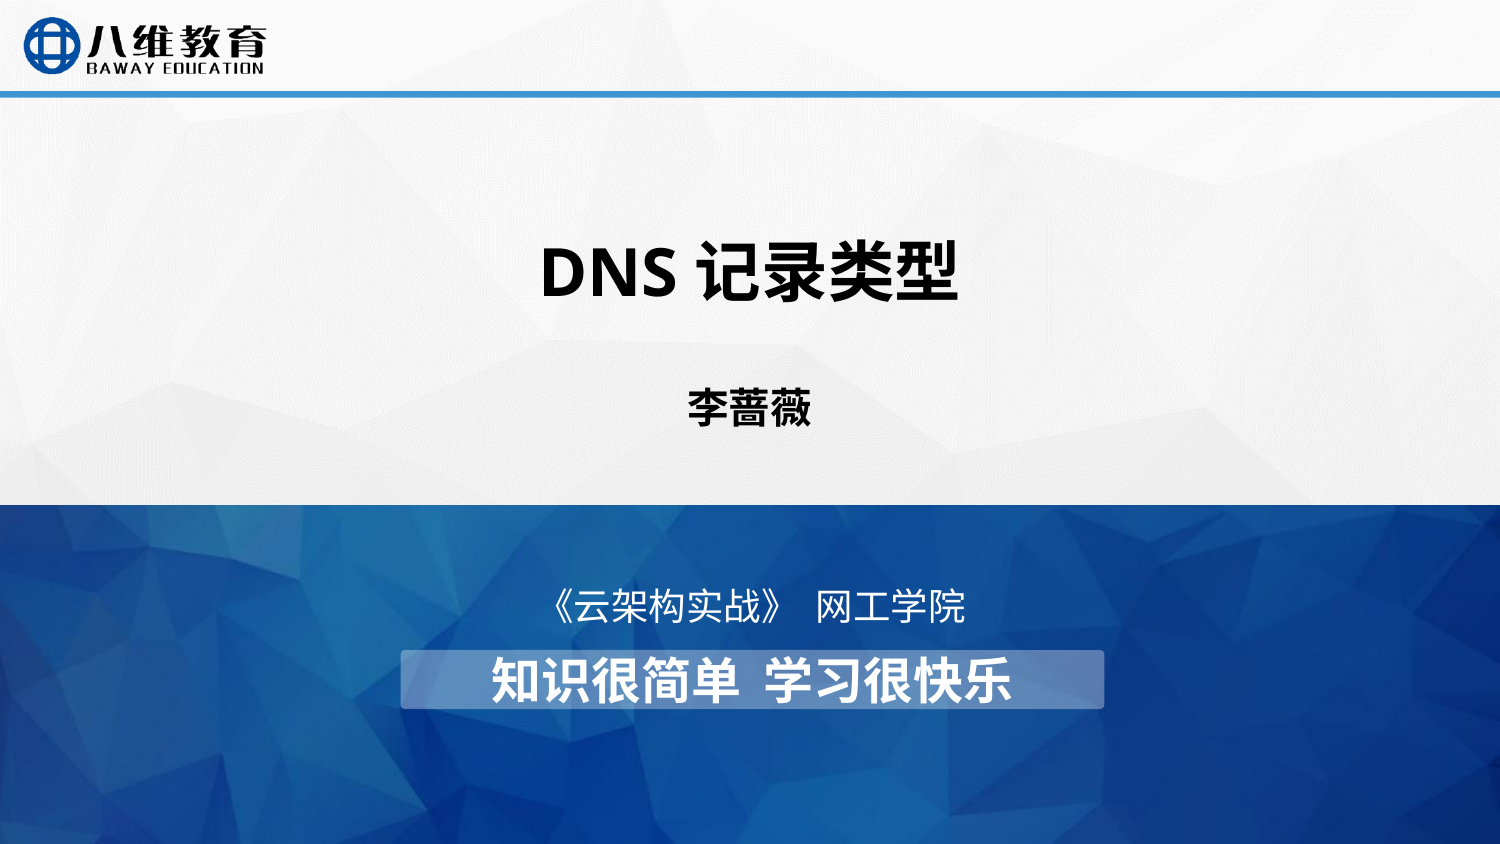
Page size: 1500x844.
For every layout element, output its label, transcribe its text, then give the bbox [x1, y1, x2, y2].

subtitle 李蔷薇 [112, 374, 1388, 473]
picture [0, 0, 1500, 91]
picture [0, 98, 1500, 844]
title DNS记录类型 [112, 163, 1388, 374]
